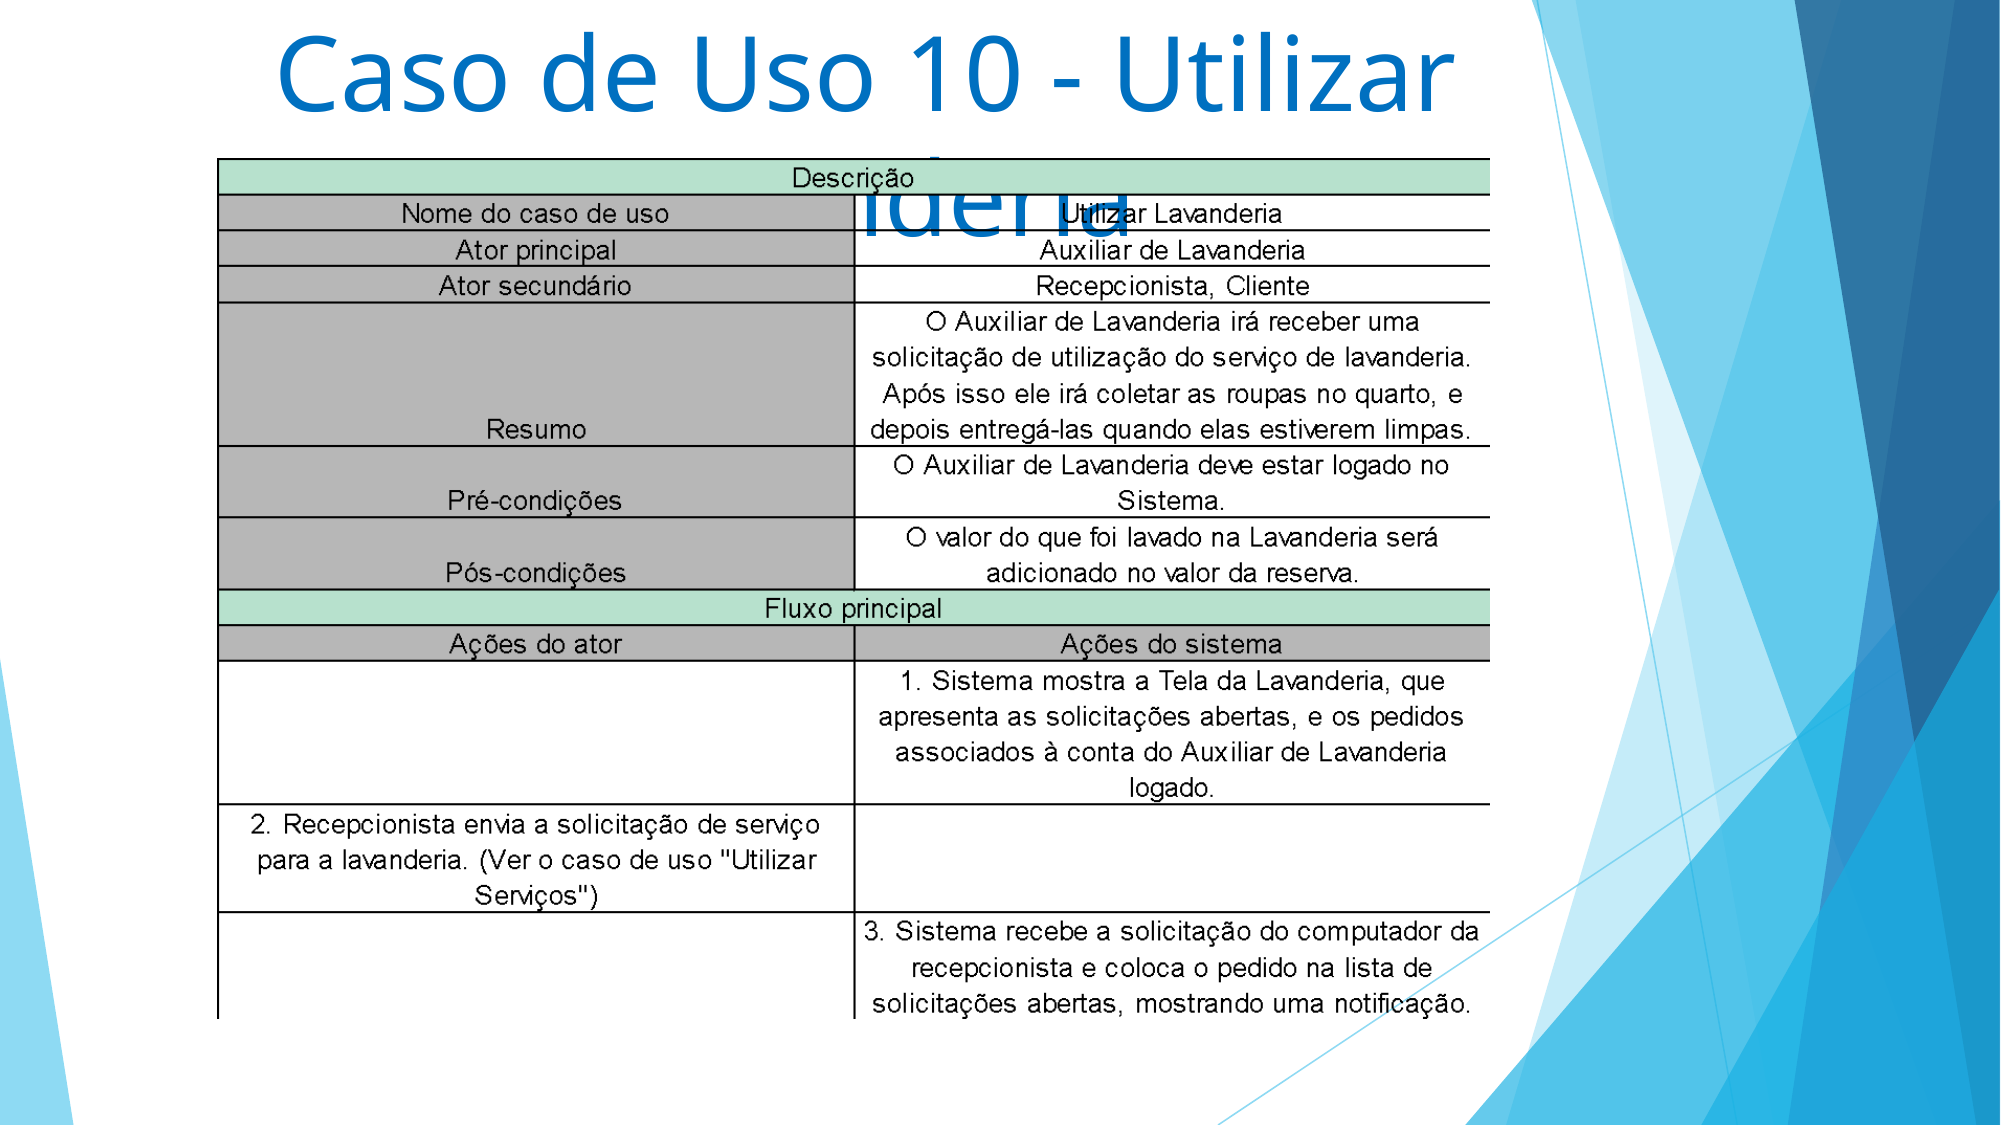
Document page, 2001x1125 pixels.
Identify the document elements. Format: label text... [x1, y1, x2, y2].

picture [217, 158, 1491, 1020]
title Caso de Uso 10 - Utilizar Lavanderia [0, 0, 1733, 159]
